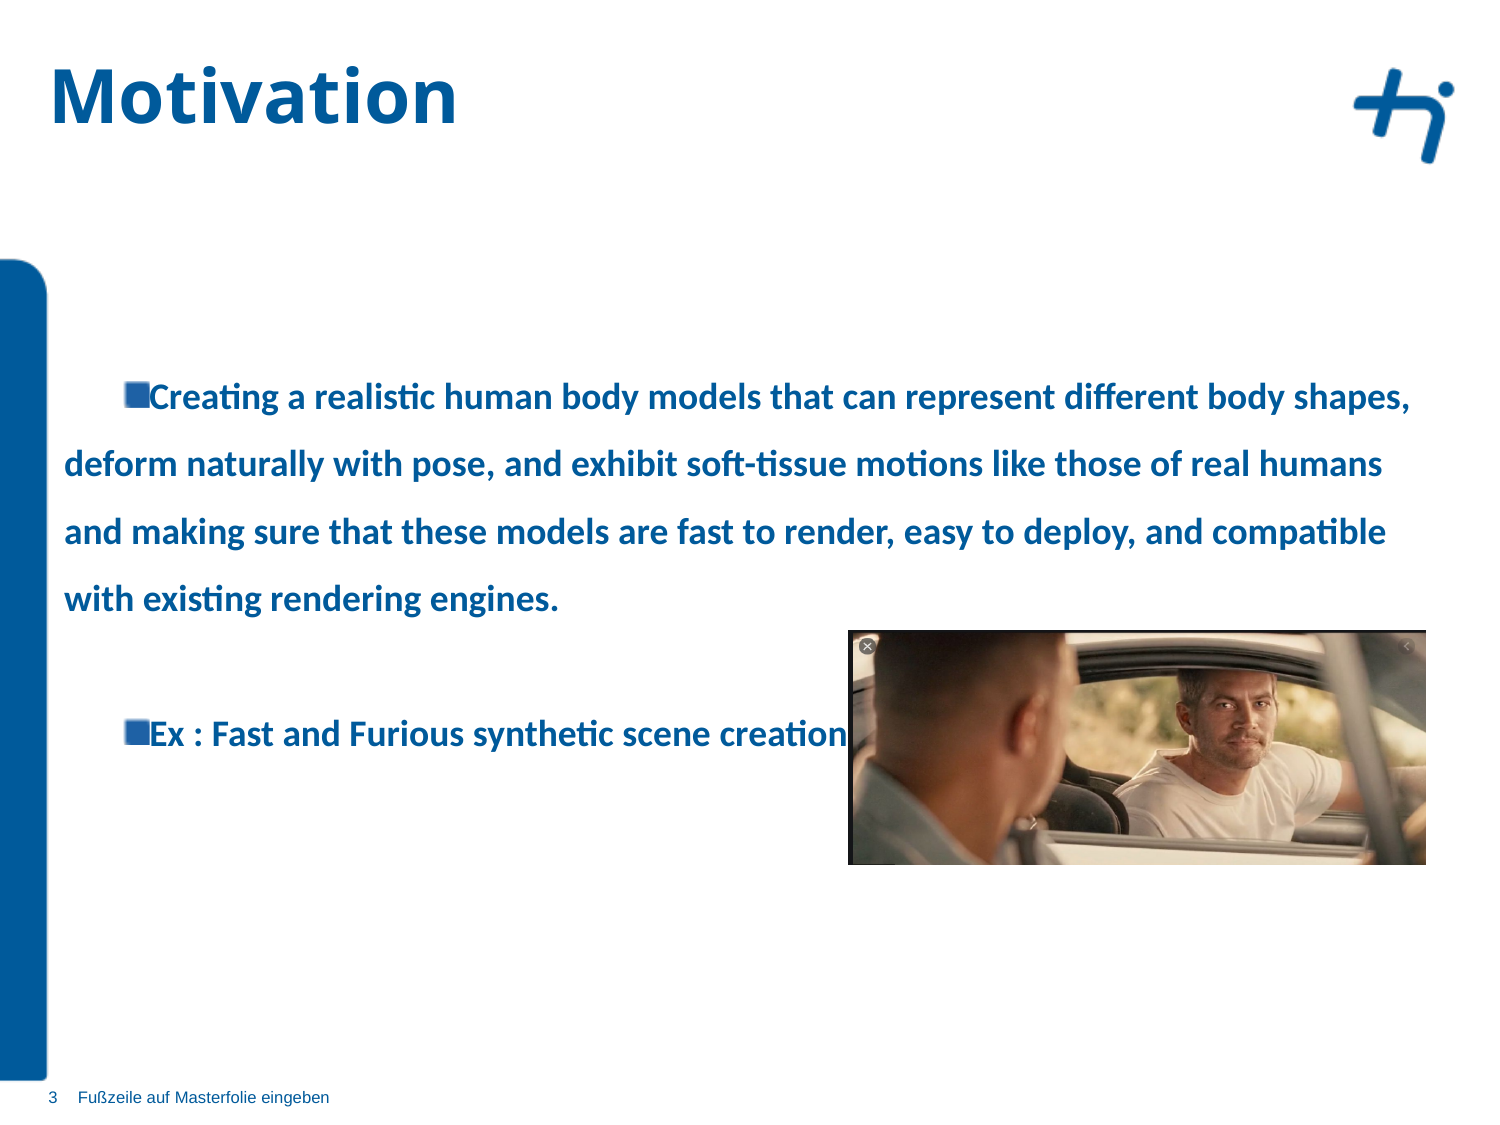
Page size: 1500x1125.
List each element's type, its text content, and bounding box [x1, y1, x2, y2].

title Motivation [48, 66, 1249, 121]
picture [848, 630, 1426, 865]
list Creating a realistic human body models that can represent different body shapes, deform naturally with pose, and exhibit soft-tissue motions like those of real humans and making sure that these models are fast to render, easy to deploy, and compatible with existing rendering engines. Ex : Fast and Furious synthetic scene creation [64, 304, 1426, 1125]
slide_number 3 [48, 1087, 80, 1122]
